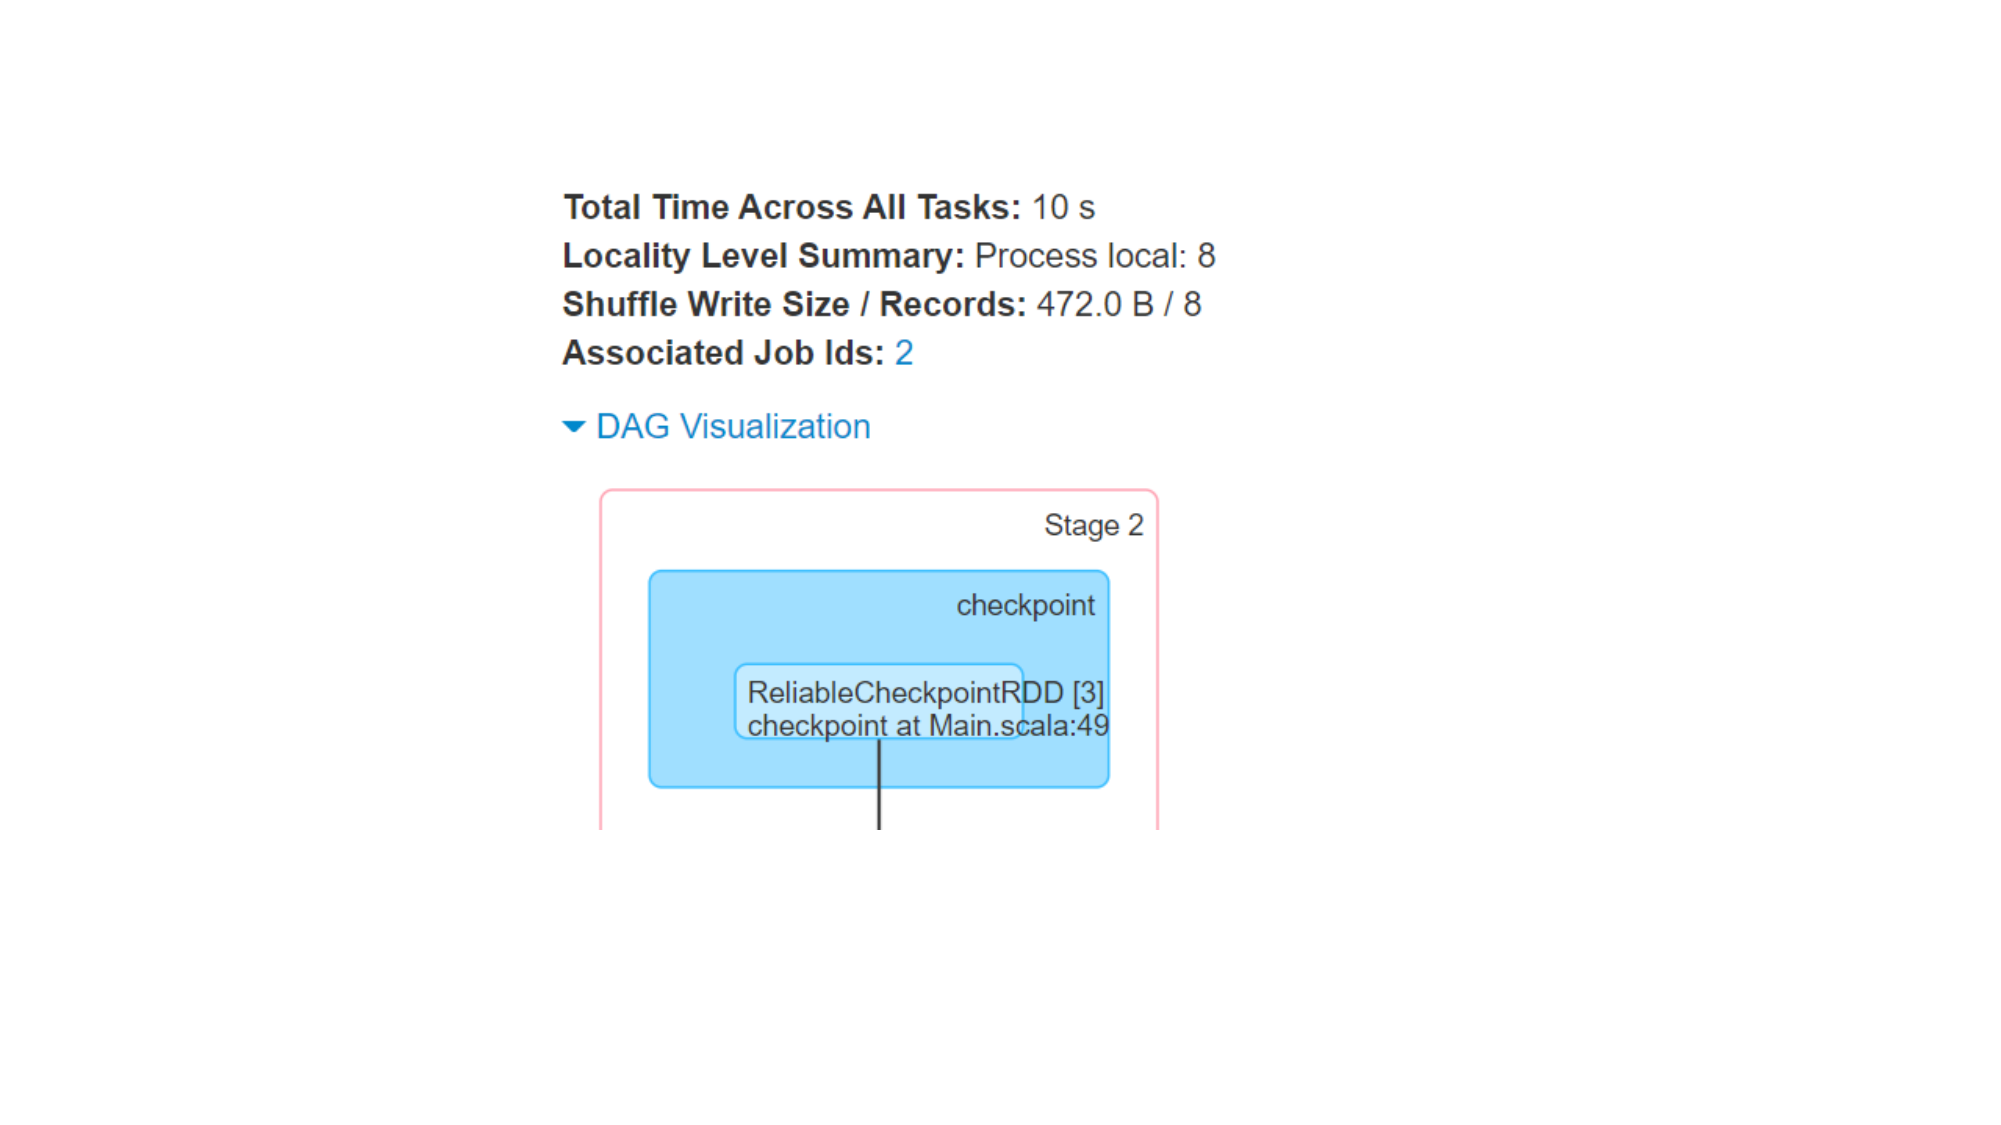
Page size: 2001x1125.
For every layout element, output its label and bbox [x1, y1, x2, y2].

picture [543, 166, 1391, 830]
